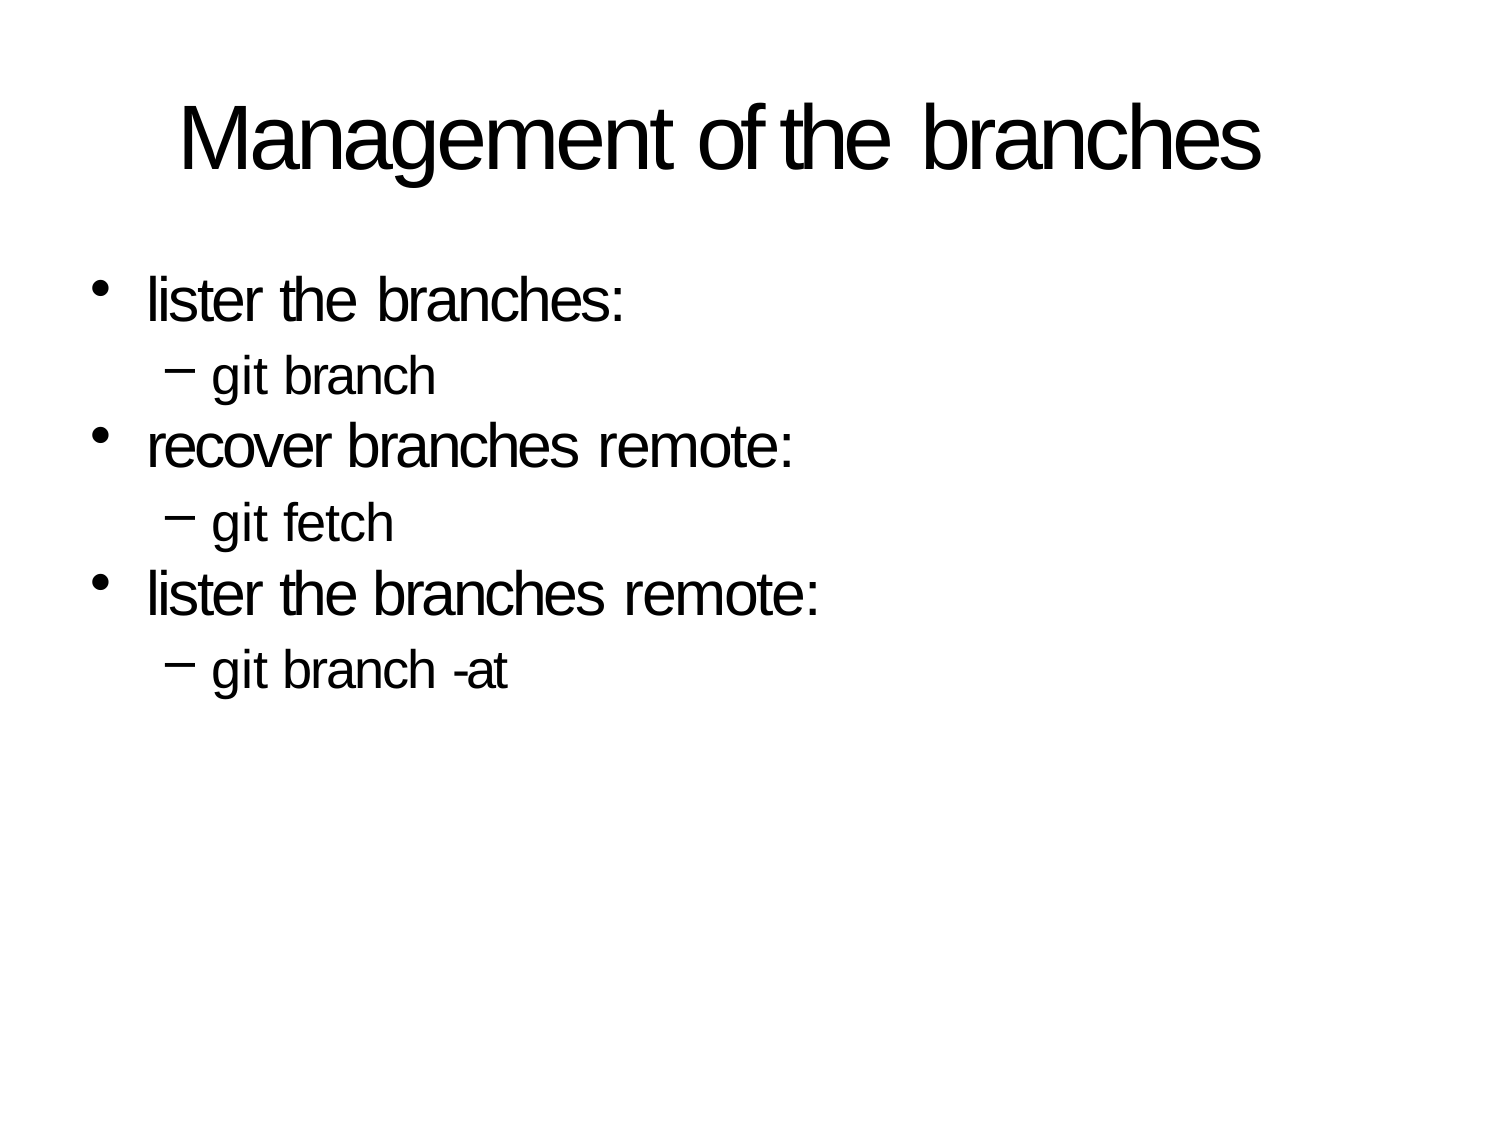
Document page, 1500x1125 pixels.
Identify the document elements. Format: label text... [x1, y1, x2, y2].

title Management of the branches [174, 75, 1325, 266]
text_box lister the branches: git branch recover branches remote: git fetch lister the branches remote: git branch -at [87, 248, 998, 700]
